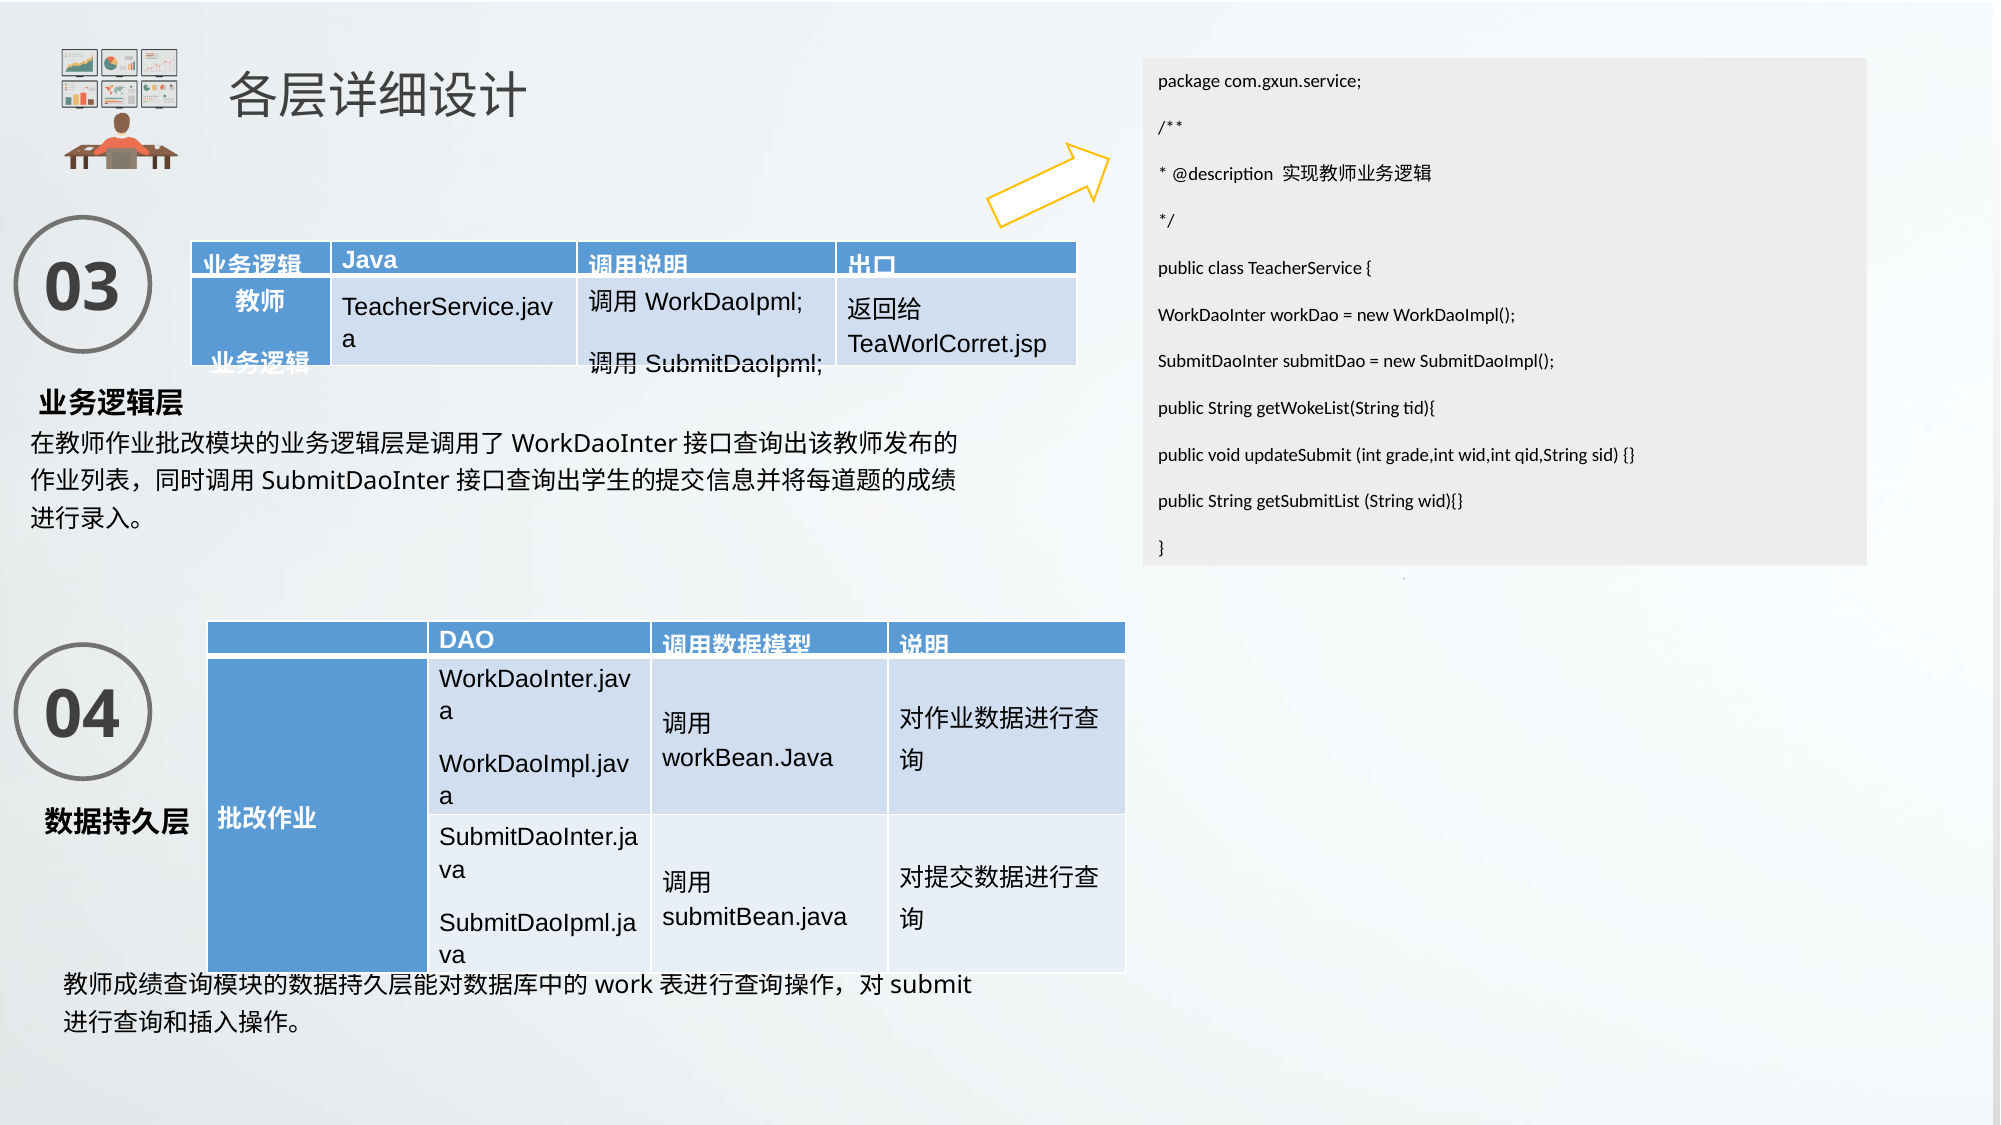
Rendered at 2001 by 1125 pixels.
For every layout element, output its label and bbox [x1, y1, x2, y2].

picture [0, 2, 1994, 1125]
text_box [0, 644, 1014, 1083]
text_box [0, 217, 981, 542]
